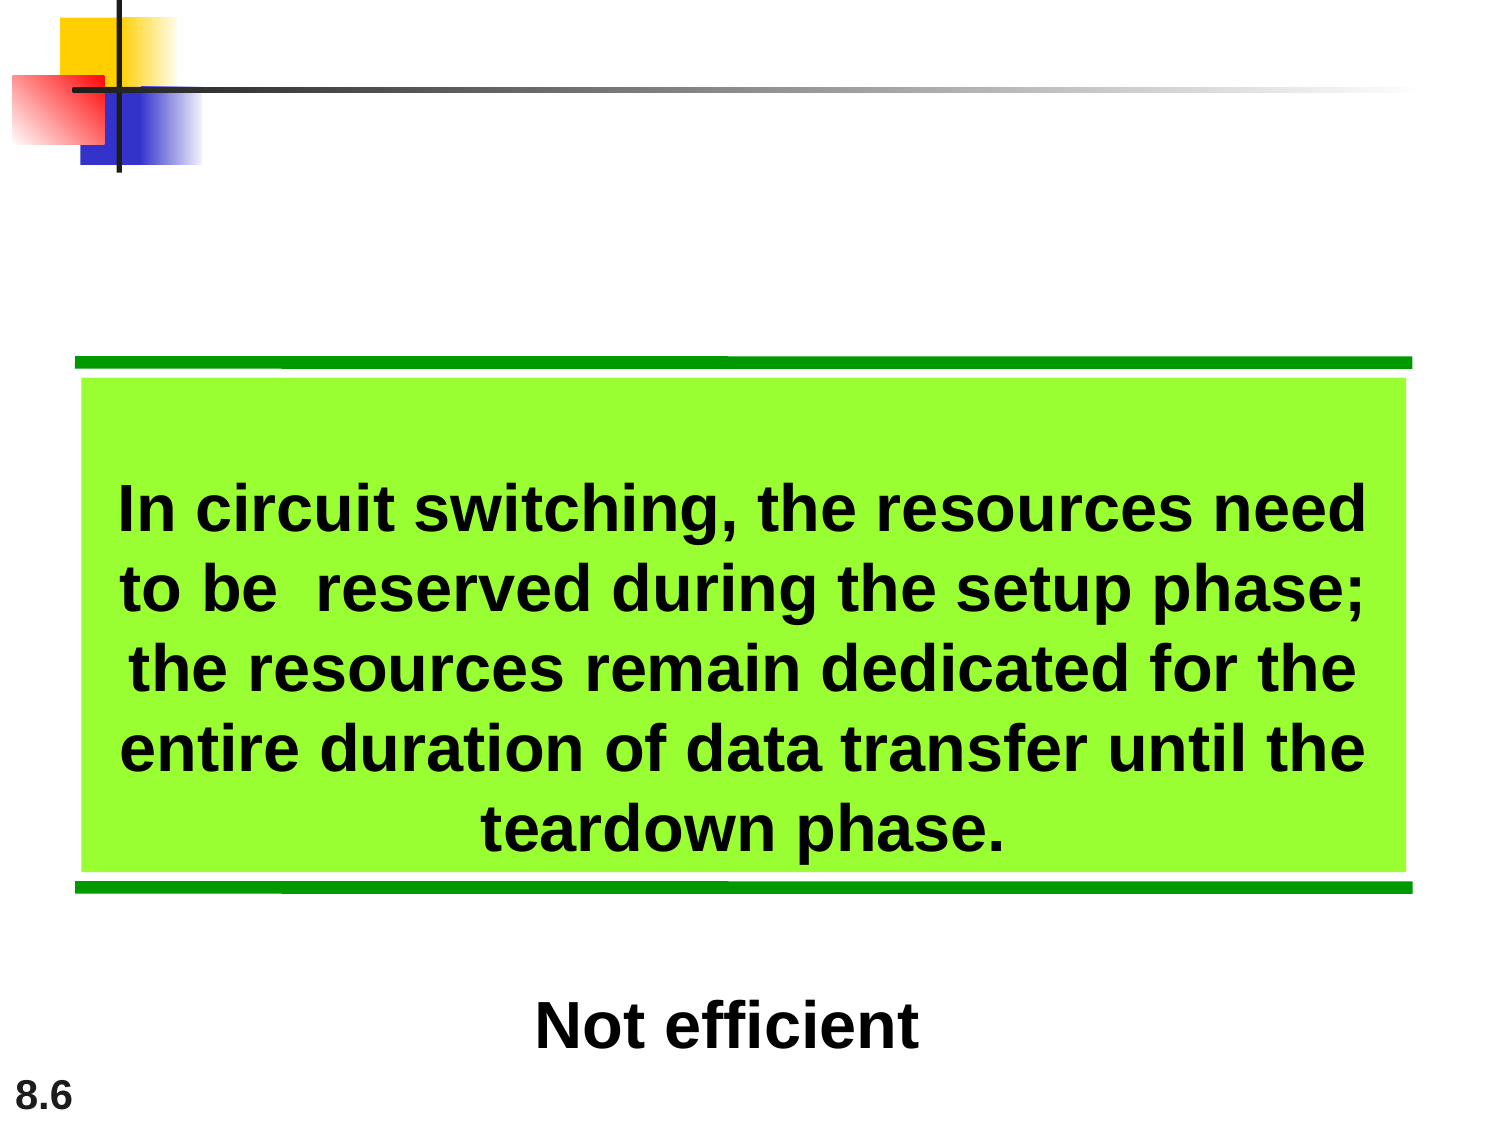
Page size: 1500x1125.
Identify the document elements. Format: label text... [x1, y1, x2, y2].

text_box Not efficient [520, 974, 1460, 1070]
text_box [80, 93, 116, 165]
text_box [60, 17, 116, 86]
text_box In circuit switching, the resources need to be reserved during the setup phase; the resources remain dedicated for the entire duration of data transfer until the teardown phase. [81, 377, 1407, 873]
text_box [12, 75, 105, 145]
text_box [141, 93, 202, 165]
text_box [116, 93, 122, 173]
slide_number 8.6 [0, 1050, 313, 1125]
text_box [122, 93, 141, 165]
text_box [116, 0, 122, 87]
text_box [72, 87, 1423, 93]
text_box [122, 17, 177, 86]
